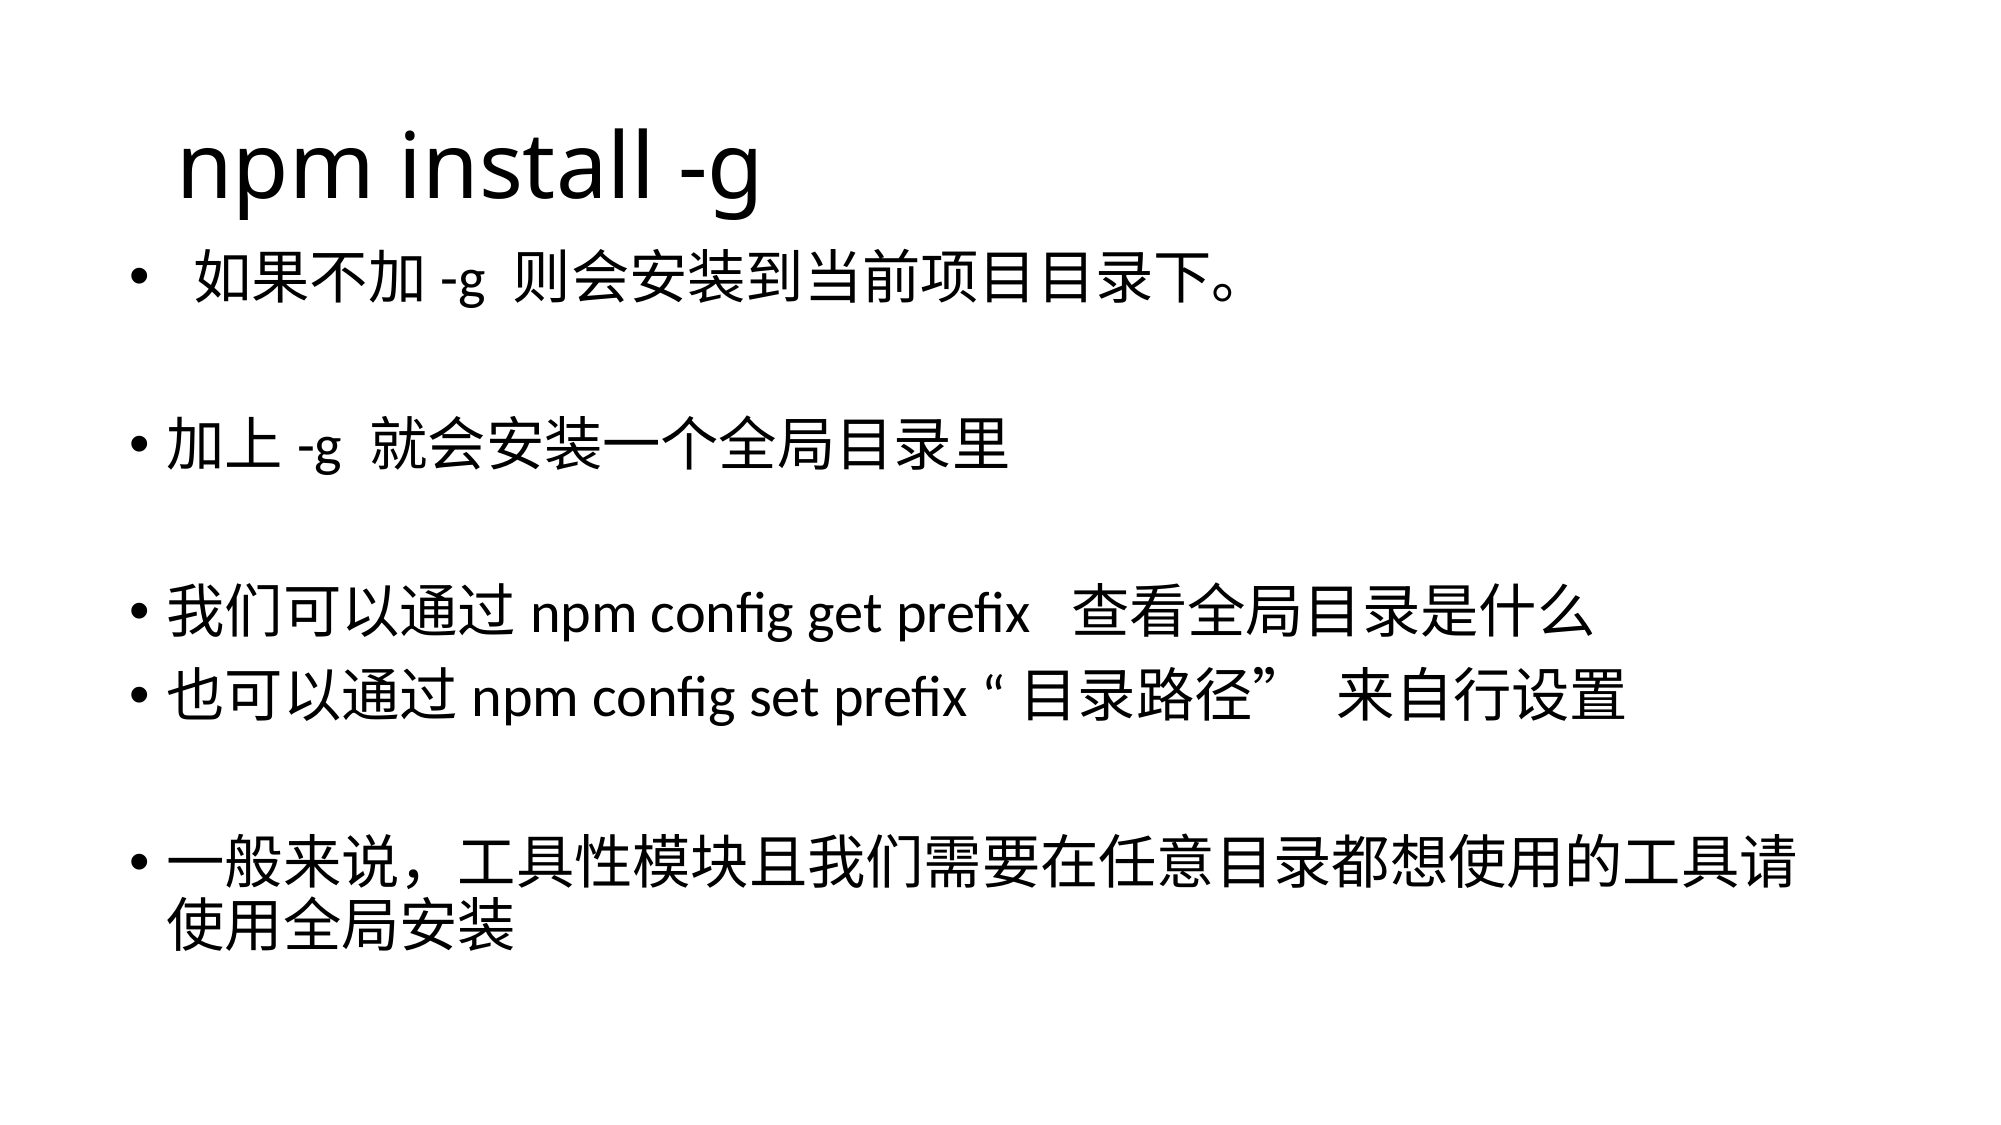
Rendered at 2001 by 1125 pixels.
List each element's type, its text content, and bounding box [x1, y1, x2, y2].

list 如果不加-g 则会安装到当前项目目录下。 加上-g 就会安装一个全局目录里 我们可以通过npm config get prefix 查看全局目录是什么 也可以通过npm config set prefix “目录路径” 来自行设置 一般来说，工具性模块且我们需要在任意目录都想使用的工具请使用全局安装 [114, 240, 1863, 1014]
title npm install -g [137, 59, 1863, 240]
